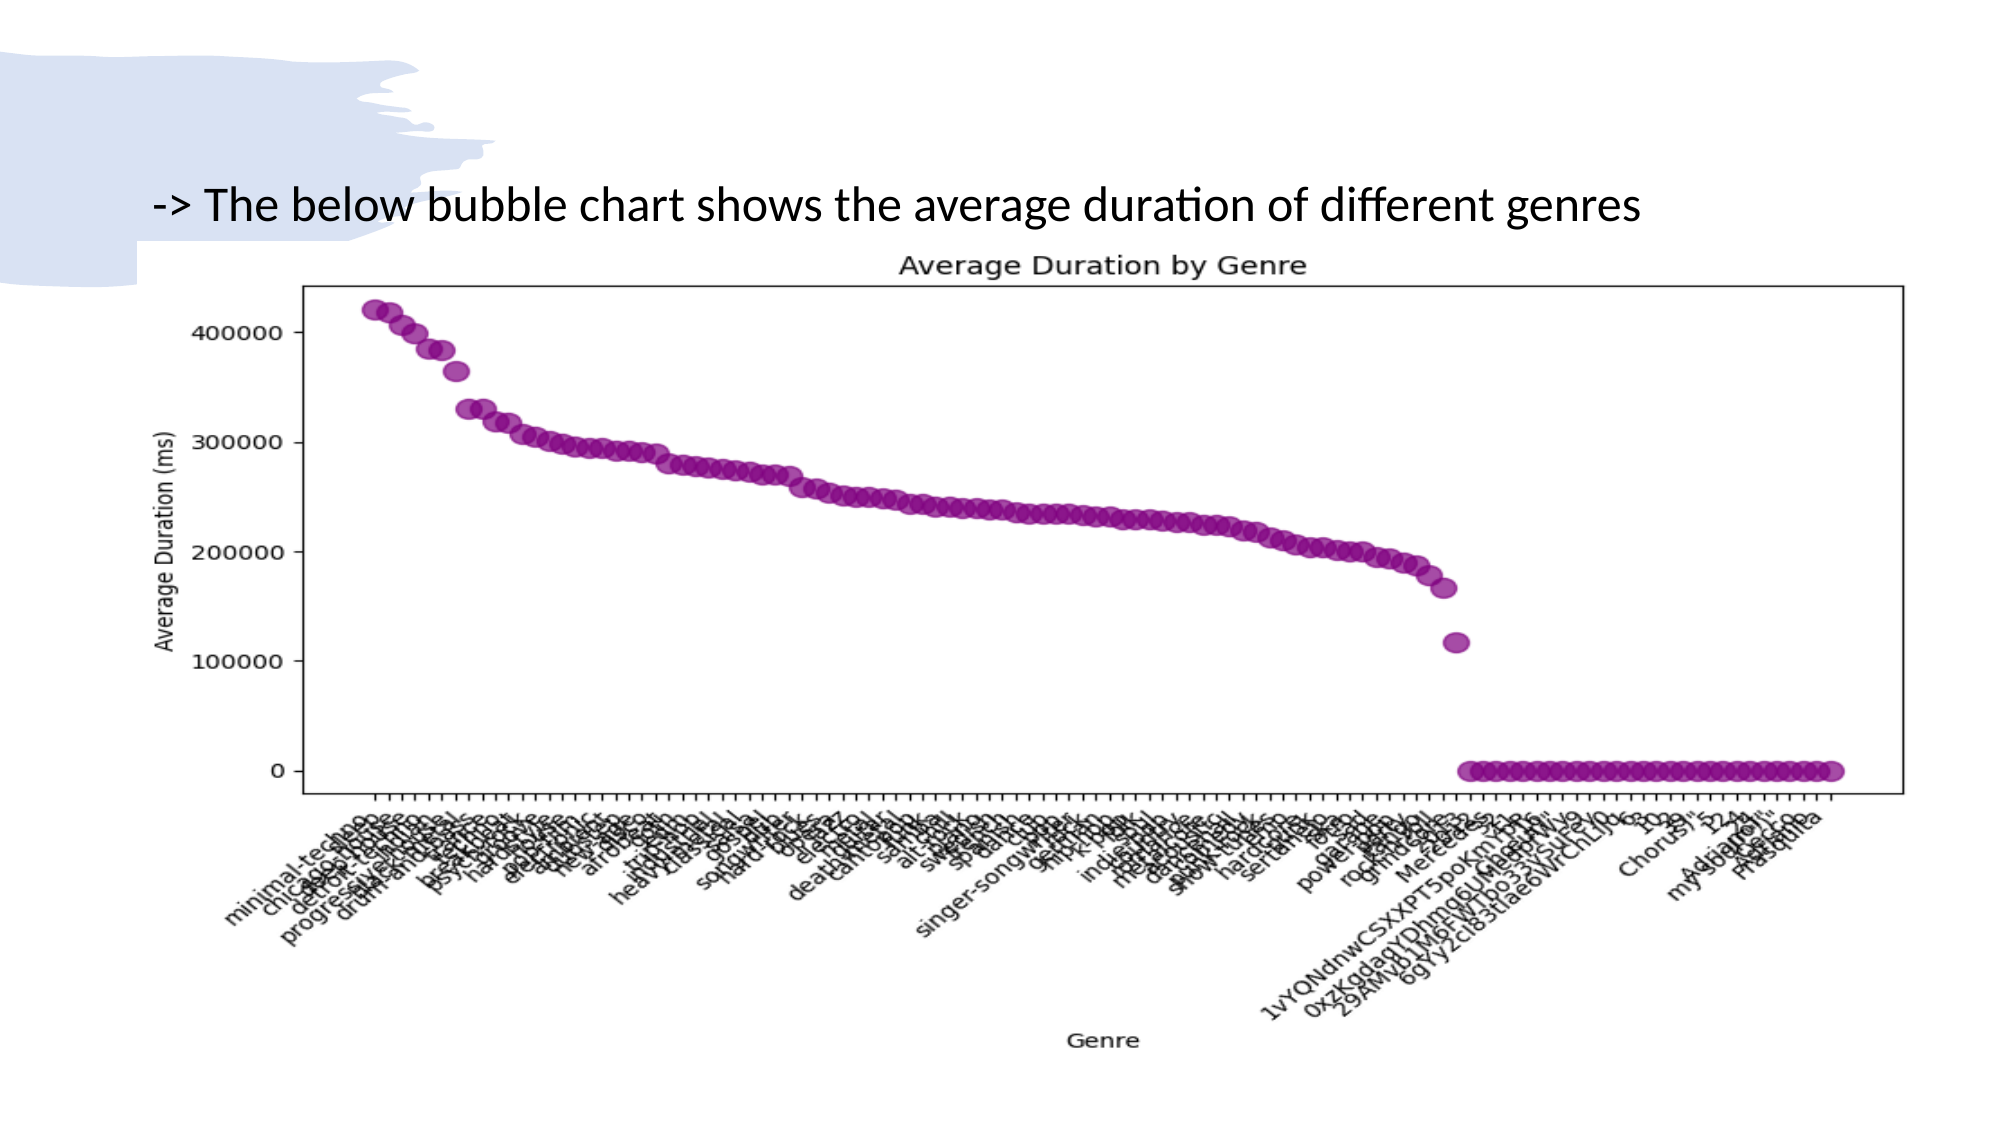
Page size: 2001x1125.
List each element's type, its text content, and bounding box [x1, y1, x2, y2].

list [137, 241, 1919, 1066]
title -> The below bubble chart shows the average duration of different genres [137, 59, 1863, 241]
